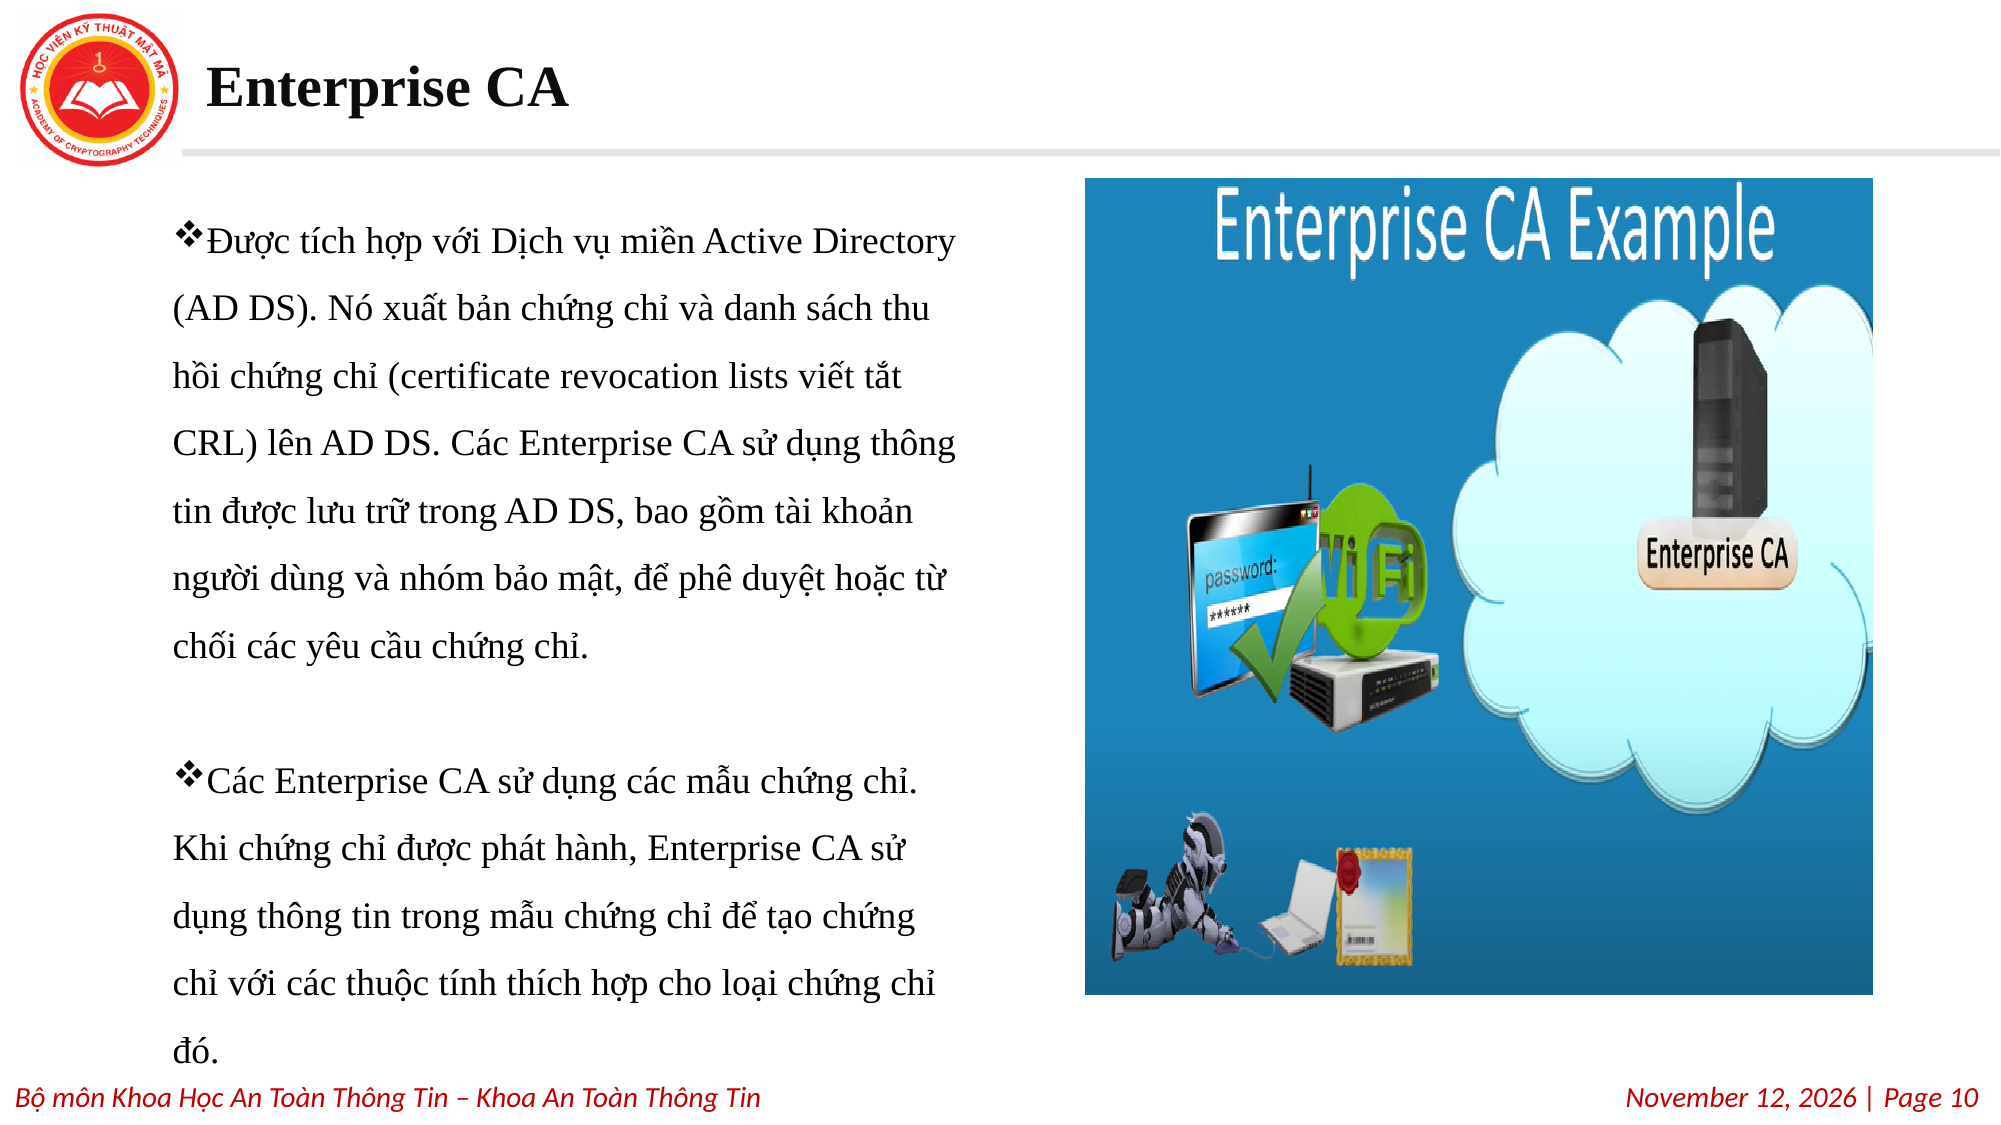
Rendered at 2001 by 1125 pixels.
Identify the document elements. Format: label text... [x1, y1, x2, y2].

list Được tích hợp với Dịch vụ miền Active Directory (AD DS). Nó xuất bản chứng chỉ và danh sách thu hồi chứng chỉ (certificate revocation lists viết tắt CRL) lên AD DS. Các Enterprise CA sử dụng thông tin được lưu trữ trong AD DS, bao gồm tài khoản người dùng và nhóm bảo mật, để phê duyệt hoặc từ chối các yêu cầu chứng chỉ. Các Enterprise CA sử dụng các mẫu chứng chỉ. Khi chứng chỉ được phát hành, Enterprise CA sử dụng thông tin trong mẫu chứng chỉ để tạo chứng chỉ với các thuộc tính thích hợp cho loại chứng chỉ đó. [157, 178, 987, 1057]
picture [16, 10, 182, 169]
picture [1085, 178, 1873, 995]
title Enterprise CA [181, 28, 1989, 146]
